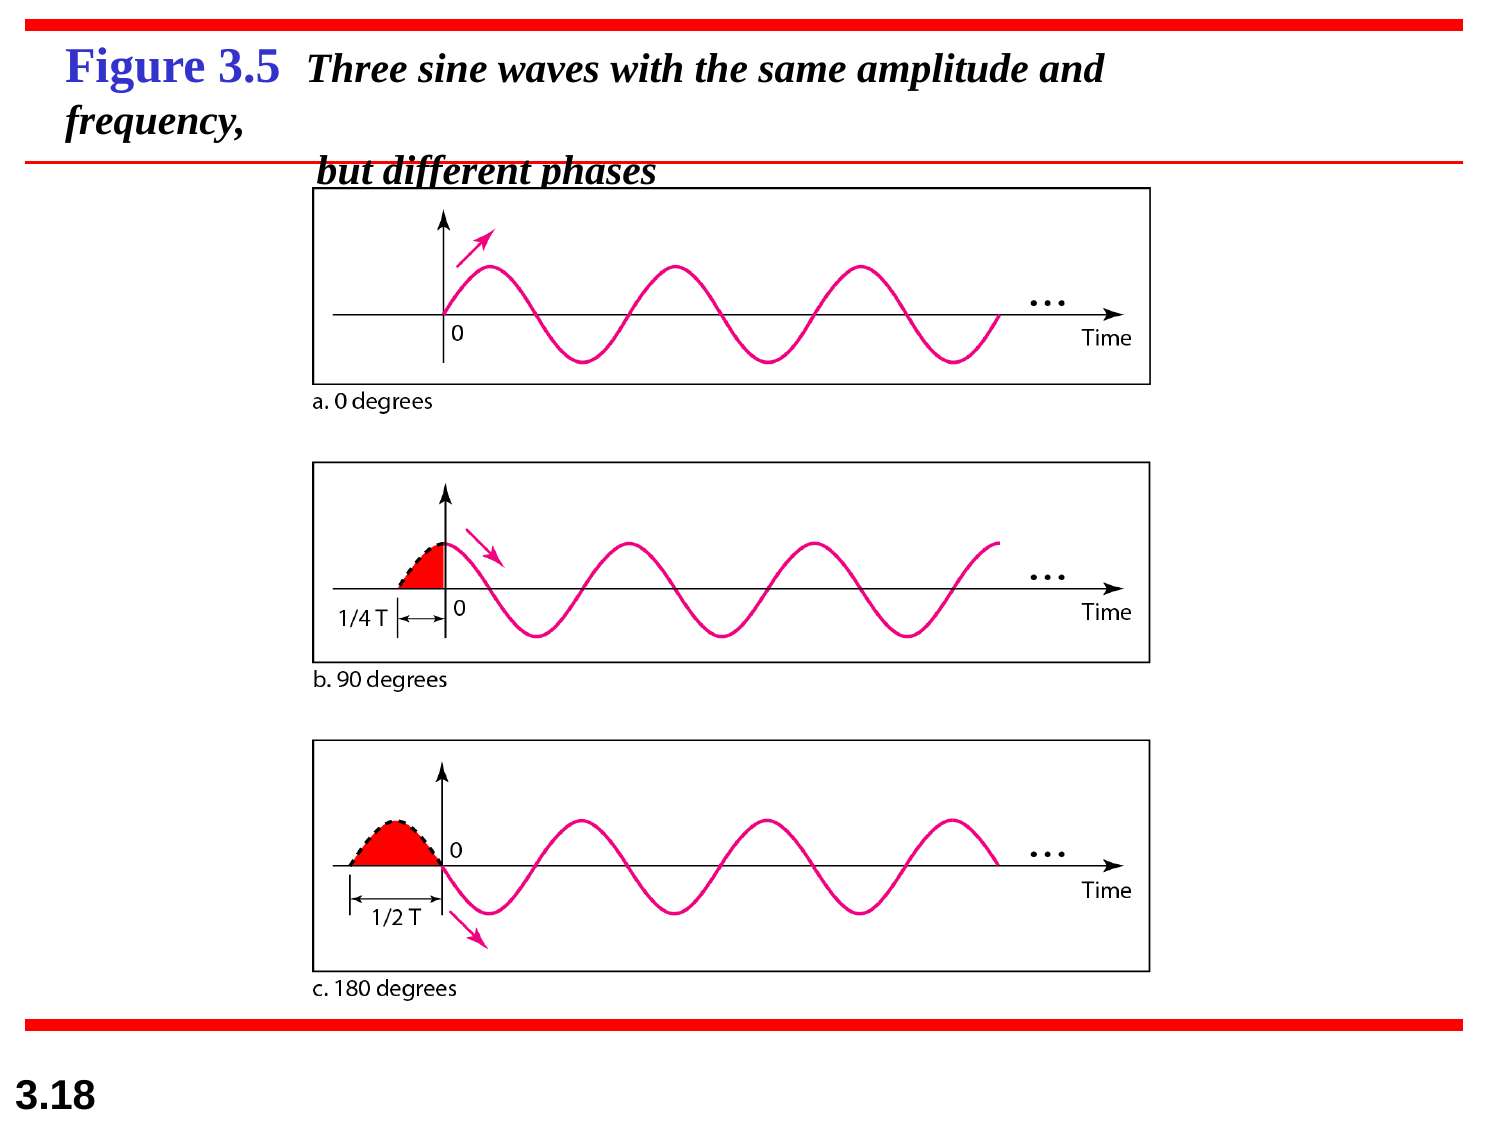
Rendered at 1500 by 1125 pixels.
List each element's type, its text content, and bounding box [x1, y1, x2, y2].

text_box Figure 3.5 Three sine waves with the same amplitude and frequency, but different phases [49, 34, 1310, 161]
text_box Figure 3.5 Three sine waves with the same amplitude and frequency, but different phases [49, 171, 1310, 200]
text_box 3.‹#› [0, 1049, 313, 1125]
picture [312, 187, 1152, 1003]
